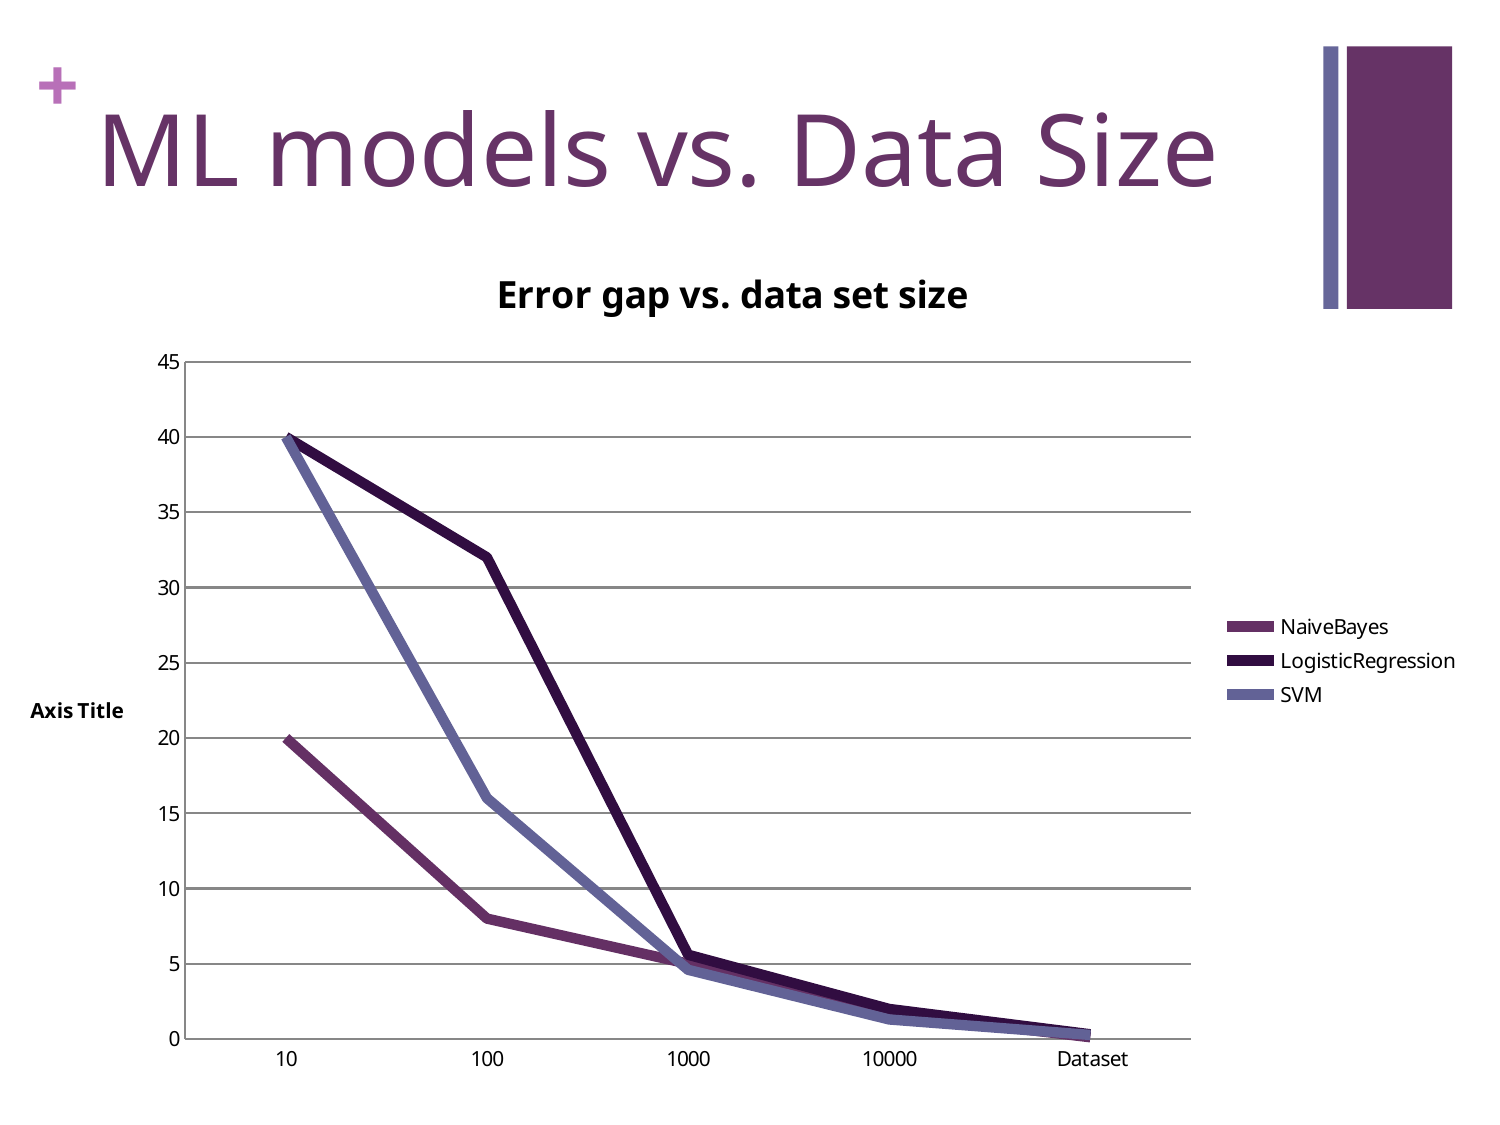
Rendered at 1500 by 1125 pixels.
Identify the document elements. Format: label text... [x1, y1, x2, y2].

title ML models vs. Data Size [81, 79, 1322, 227]
chart [0, 230, 1476, 1091]
